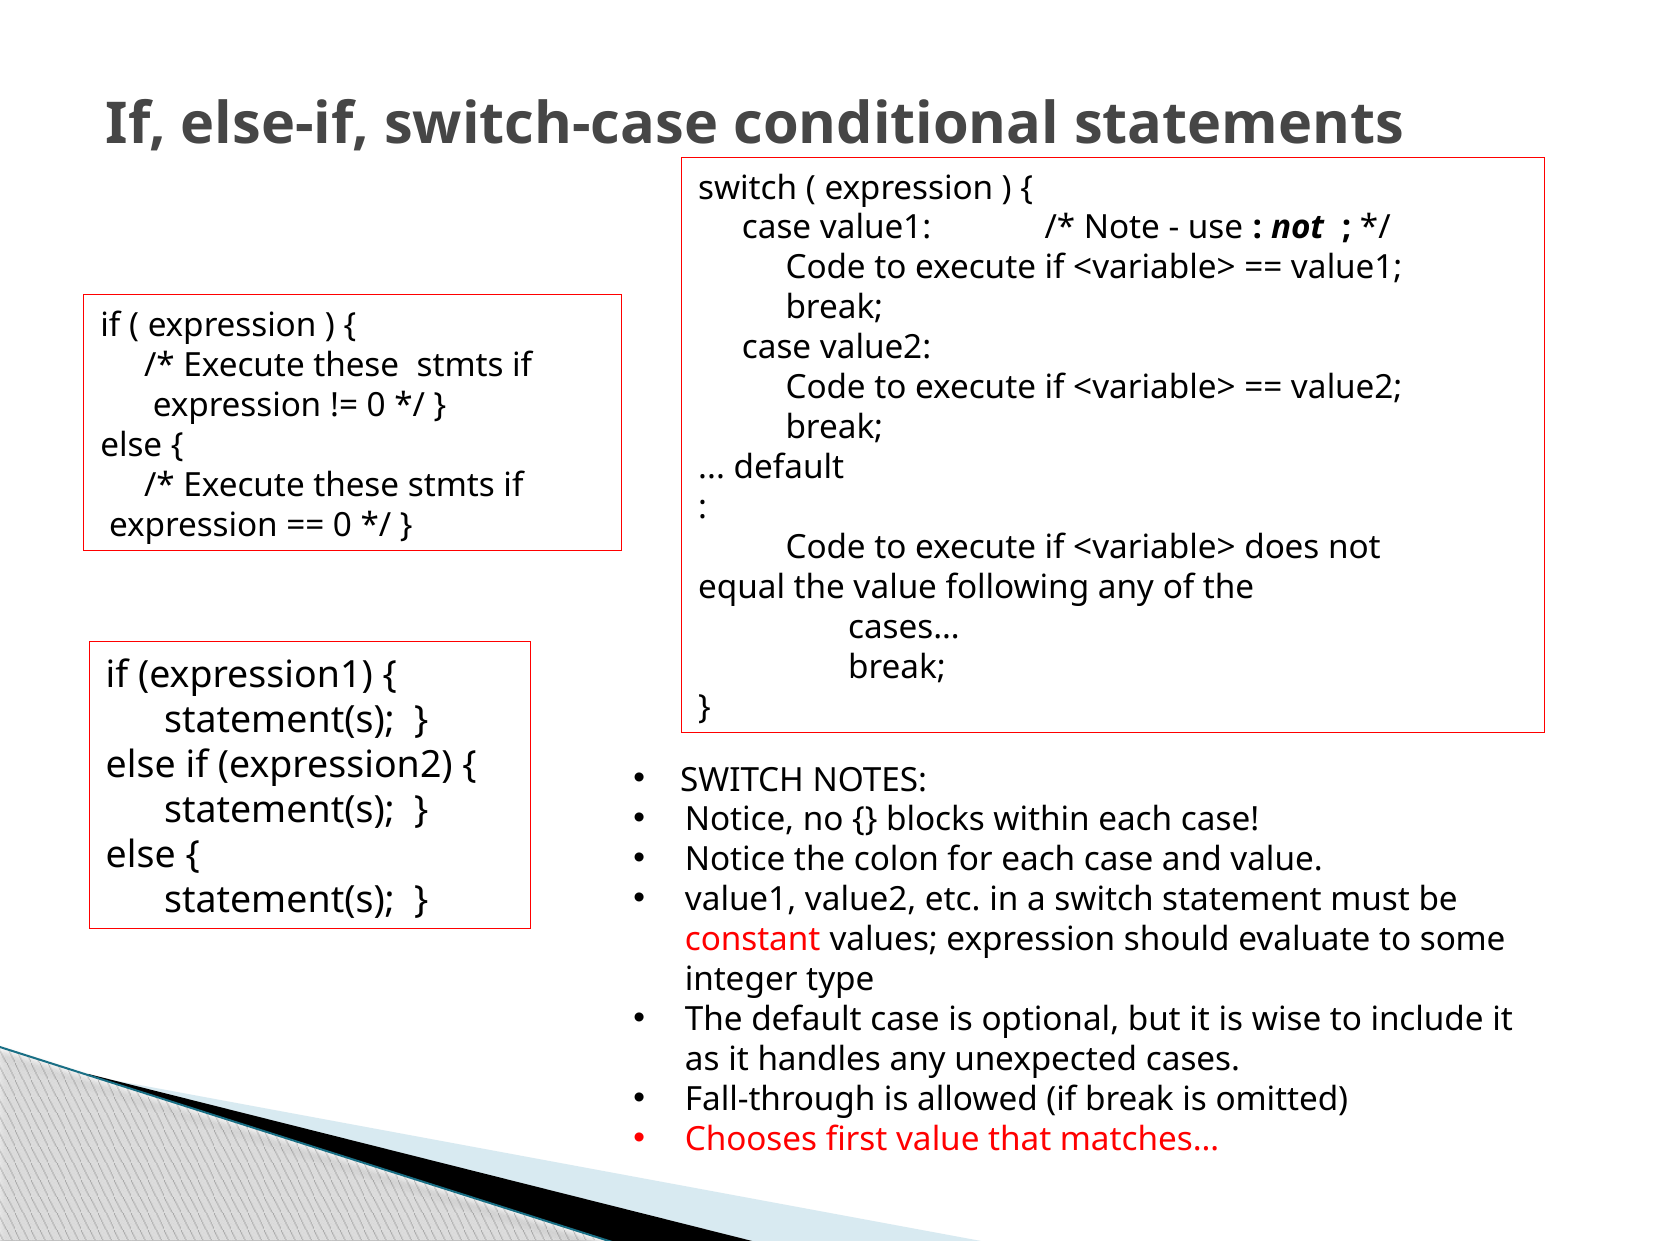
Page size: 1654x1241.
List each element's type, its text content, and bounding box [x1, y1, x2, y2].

text_box if ( expression ) { /* Execute these stmts if expression != 0 */ } else { /* Execute these stmts if expression == 0 */ } [83, 294, 622, 551]
text_box switch ( expression ) { case value1: /* Note - use : not ; */ Code to execute if <variable> == value1; break; case value2: Code to execute if <variable> == value2; break; ... default : Code to execute if <variable> does not equal the value following any of the cases… break; } [681, 157, 1545, 733]
title If, else-if, switch-case conditional statements [89, 57, 1578, 183]
text_box if (expression1) { statement(s); } else if (expression2) { statement(s); } else { statement(s); } [89, 641, 531, 929]
text_box SWITCH NOTES: Notice, no {} blocks within each case! Notice the colon for each case and value. value1, value2, etc. in a switch statement must be constant values; expression should evaluate to some integer type The default case is optional, but it is wise to include it as it handles any unexpected cases. Fall-through is allowed (if break is omitted) Chooses first value that matches… [616, 749, 1565, 1166]
